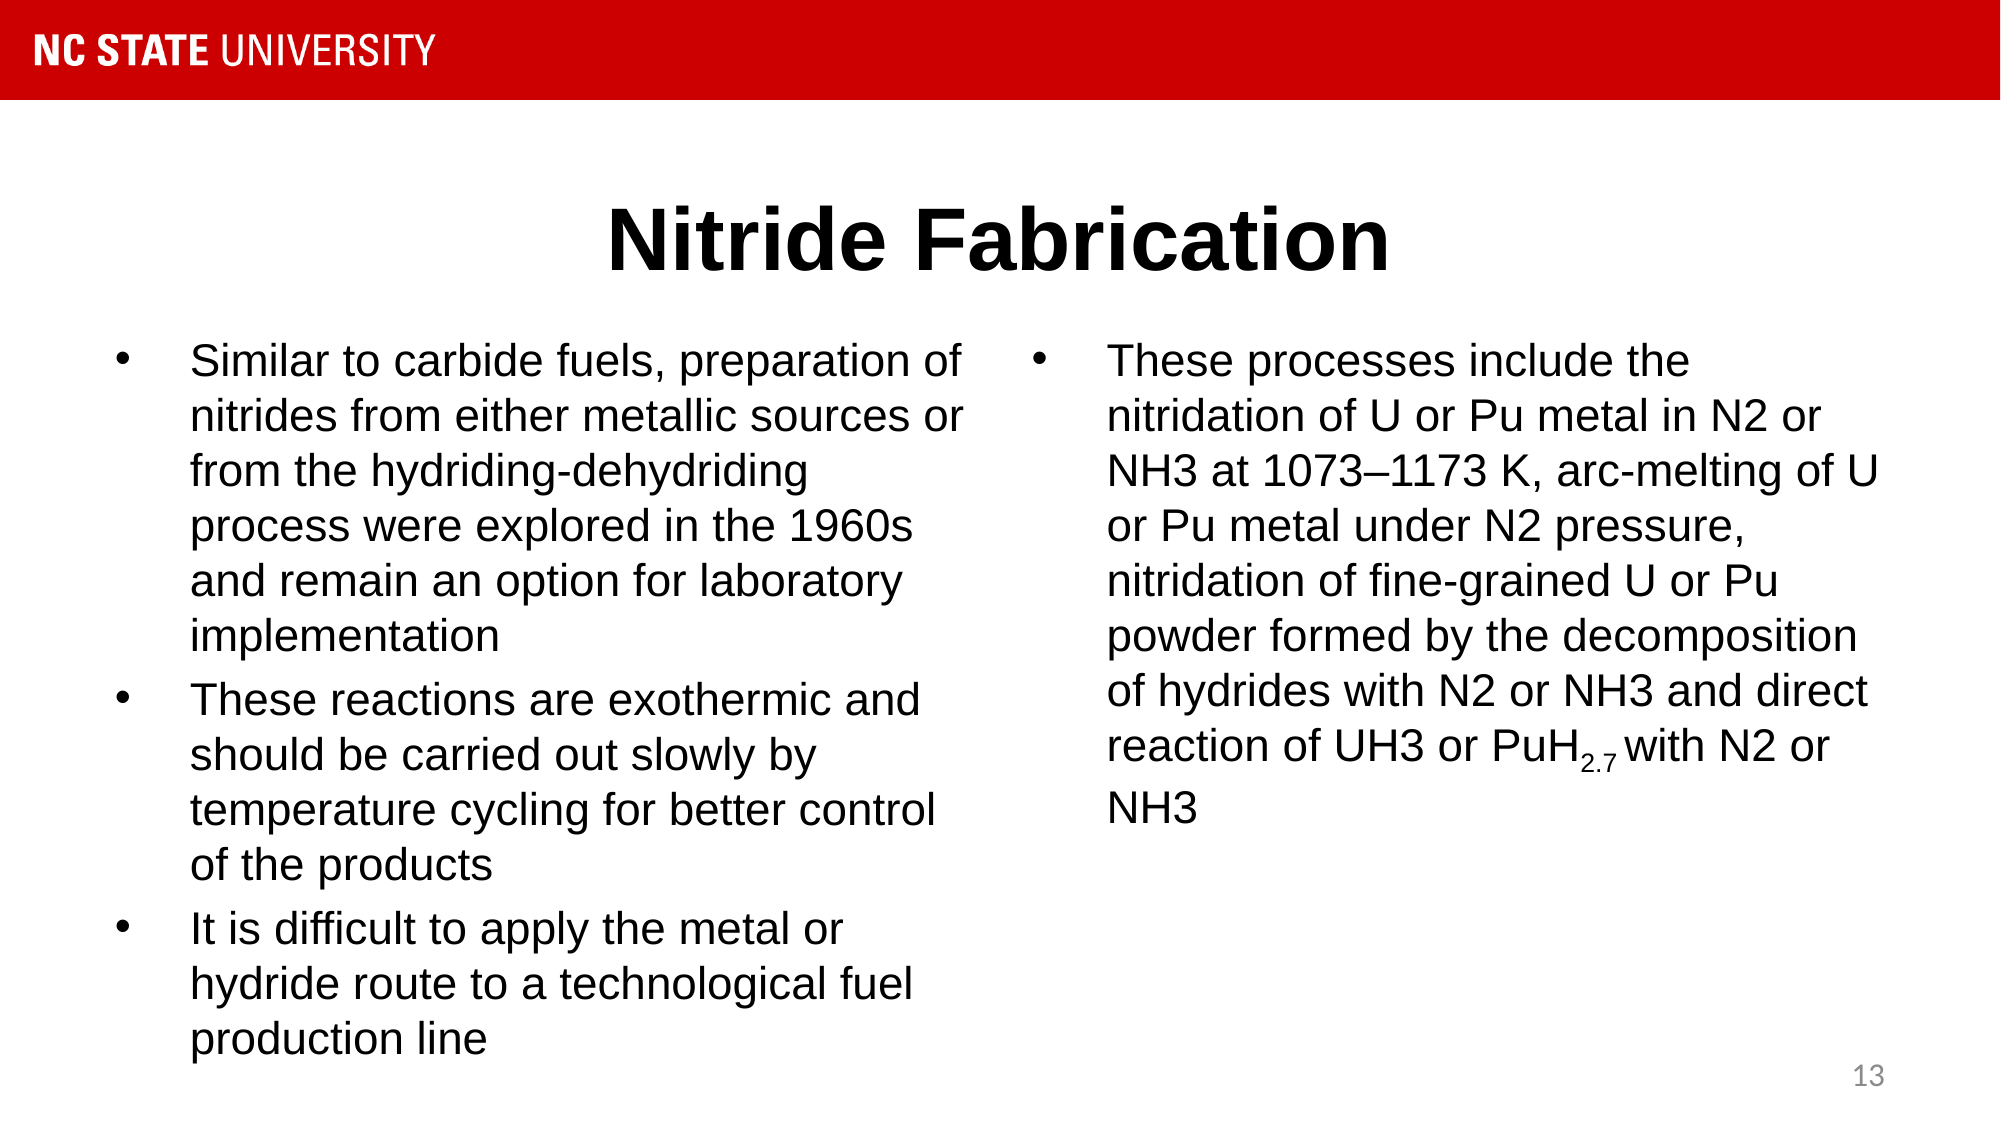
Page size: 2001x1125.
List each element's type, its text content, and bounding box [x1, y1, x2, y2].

list These processes include the nitridation of U or Pu metal in N2 or NH3 at 1073–1173 K, arc-melting of U or Pu metal under N2 pressure, nitridation of fine-grained U or Pu powder formed by the decomposition of hydrides with N2 or NH3 and direct reaction of UH3 or PuH2.7 with N2 or NH3 [1016, 322, 1900, 1005]
title Nitride Fabrication [99, 147, 1900, 323]
picture [0, 0, 2001, 100]
list Similar to carbide fuels, preparation of nitrides from either metallic sources or from the hydriding-dehydriding process were explored in the 1960s and remain an option for laboratory implementation These reactions are exothermic and should be carried out slowly by temperature cycling for better control of the products It is difficult to apply the metal or hydride route to a technological fuel production line [99, 322, 984, 1005]
slide_number 13 [1433, 1042, 1900, 1103]
